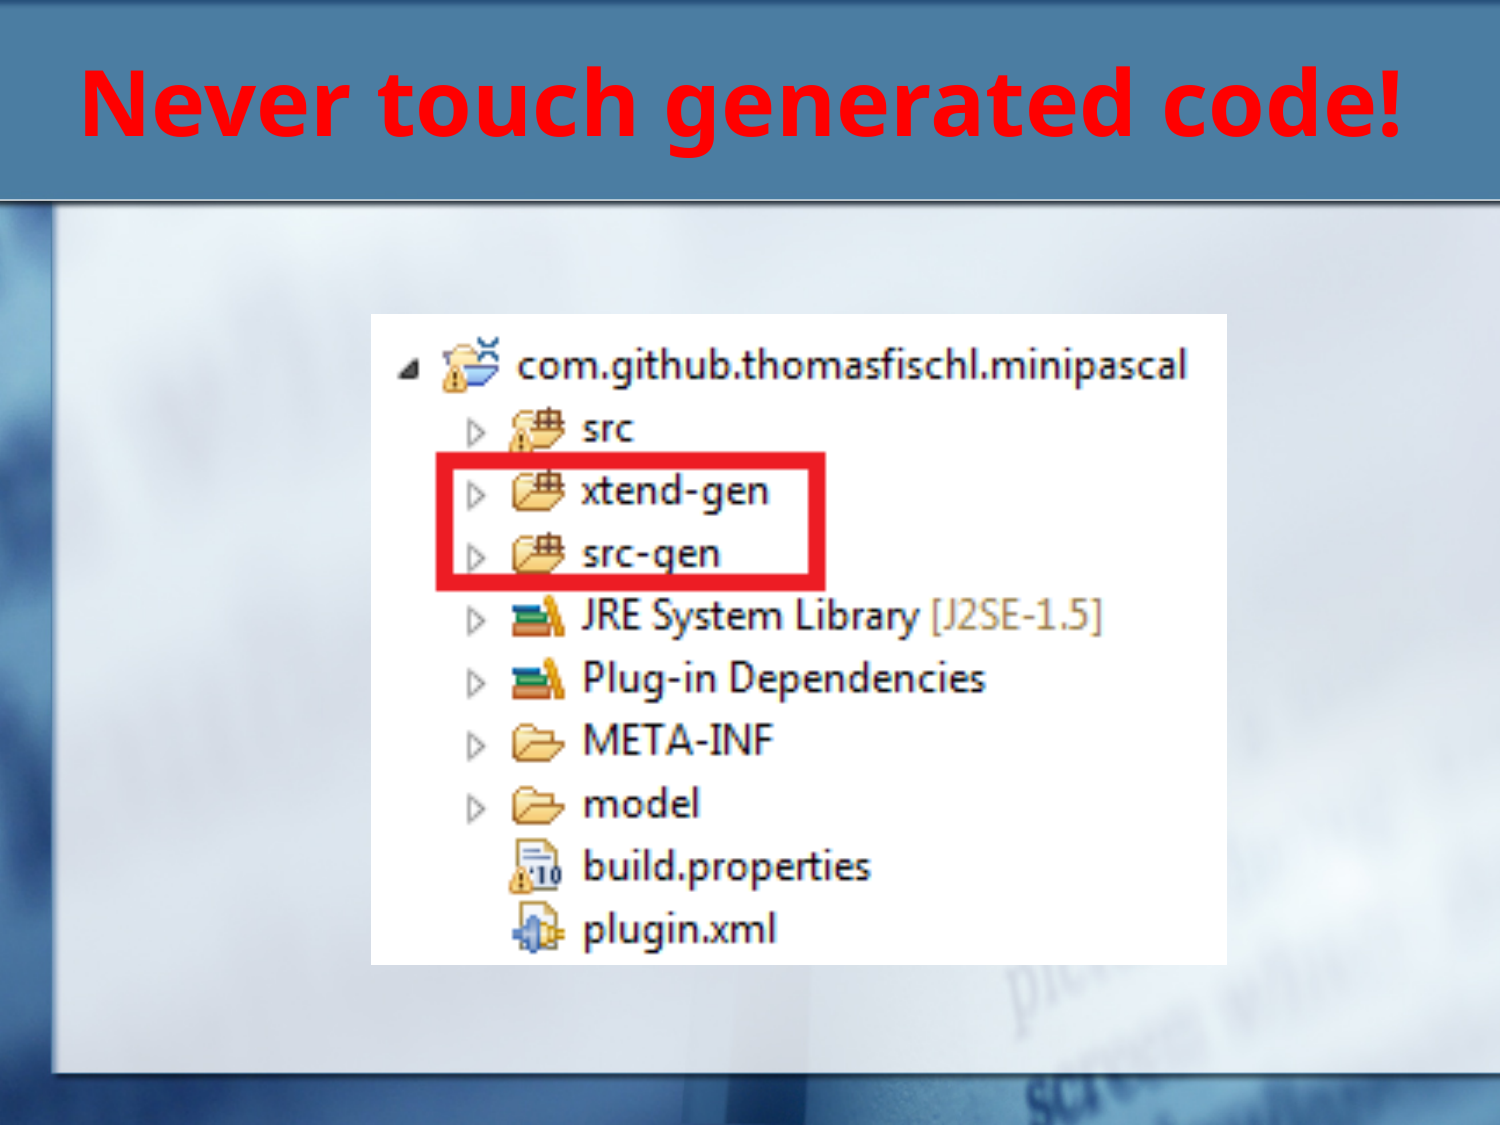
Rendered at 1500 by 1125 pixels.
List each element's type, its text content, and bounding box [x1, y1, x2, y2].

picture [0, 0, 1500, 1125]
title Never touch generated code! [62, 12, 1461, 188]
